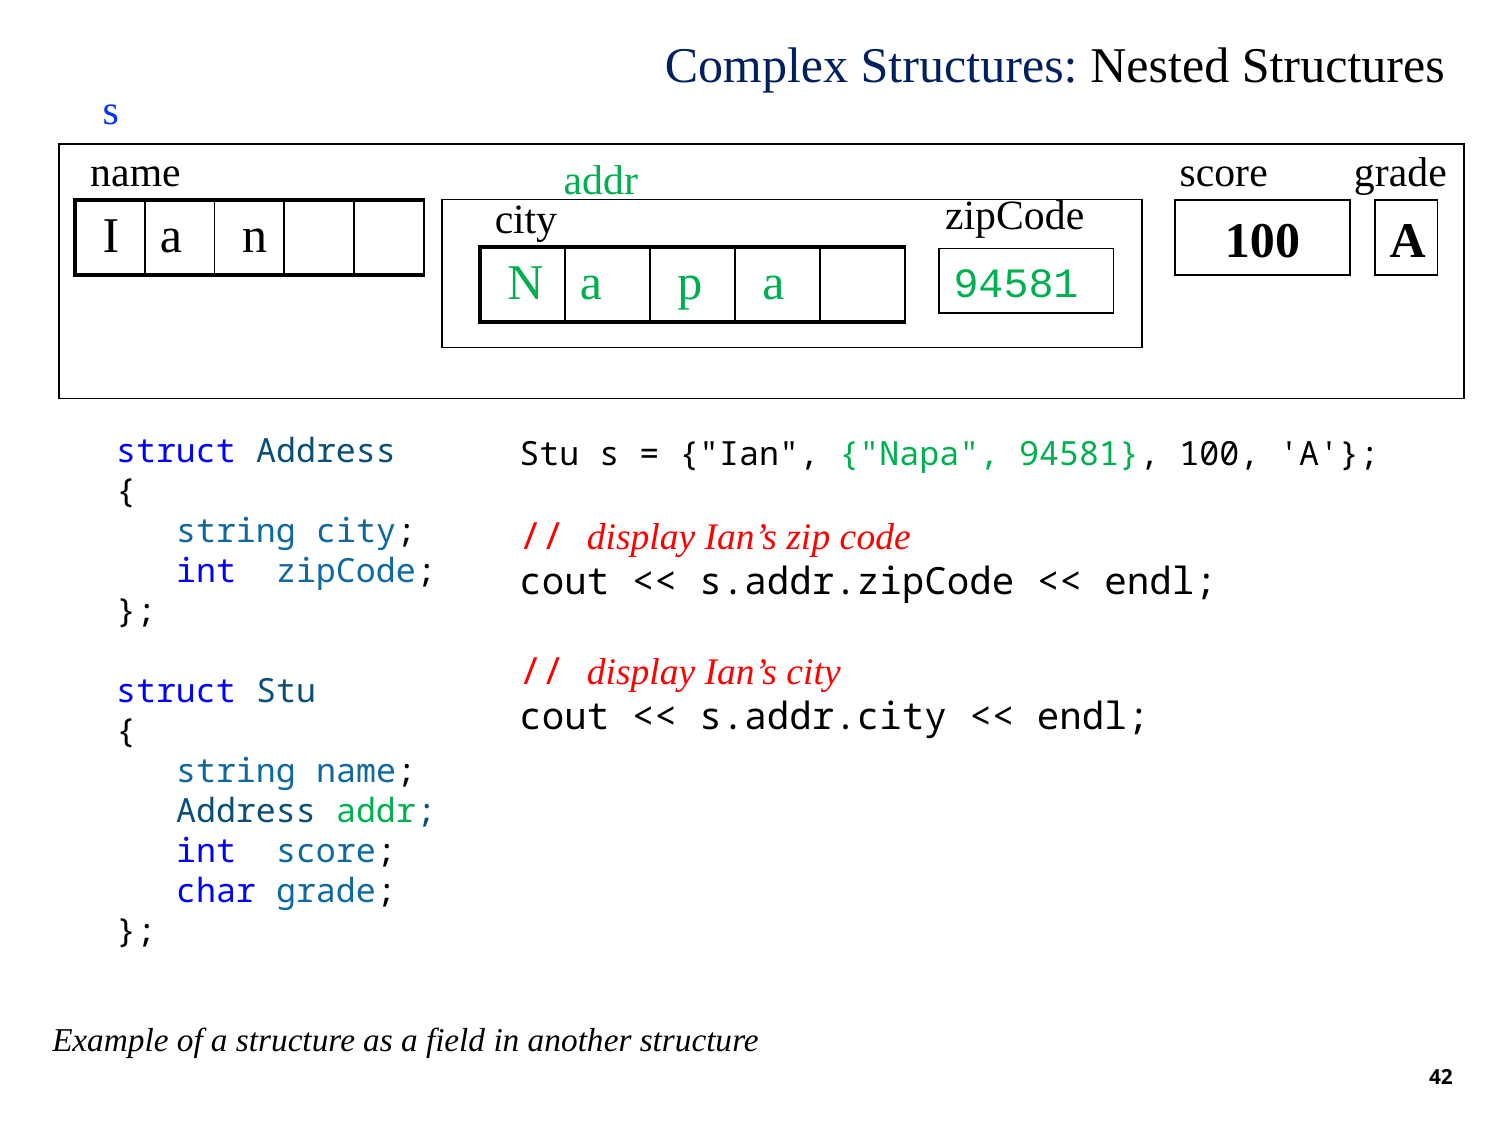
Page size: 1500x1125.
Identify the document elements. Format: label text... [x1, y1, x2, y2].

text_box Stu s = {"Ian", {"Napa", 94581}, 100, 'A'}; // display Ian’s zip code cout << s.addr.zipCode << endl; // display Ian’s city cout << s.addr.city << endl; [504, 424, 1395, 745]
text_box Example of a structure as a field in another structure [37, 1011, 788, 1066]
slide_number 42 [1155, 1024, 1468, 1100]
text_box s [87, 75, 134, 135]
text_box struct Address { string city; int zipCode; }; struct Stu { string name; Address addr; int score; char grade; }; [101, 422, 452, 956]
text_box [58, 137, 1465, 401]
text_box Complex Structures: Nested Structures [649, 24, 1475, 100]
